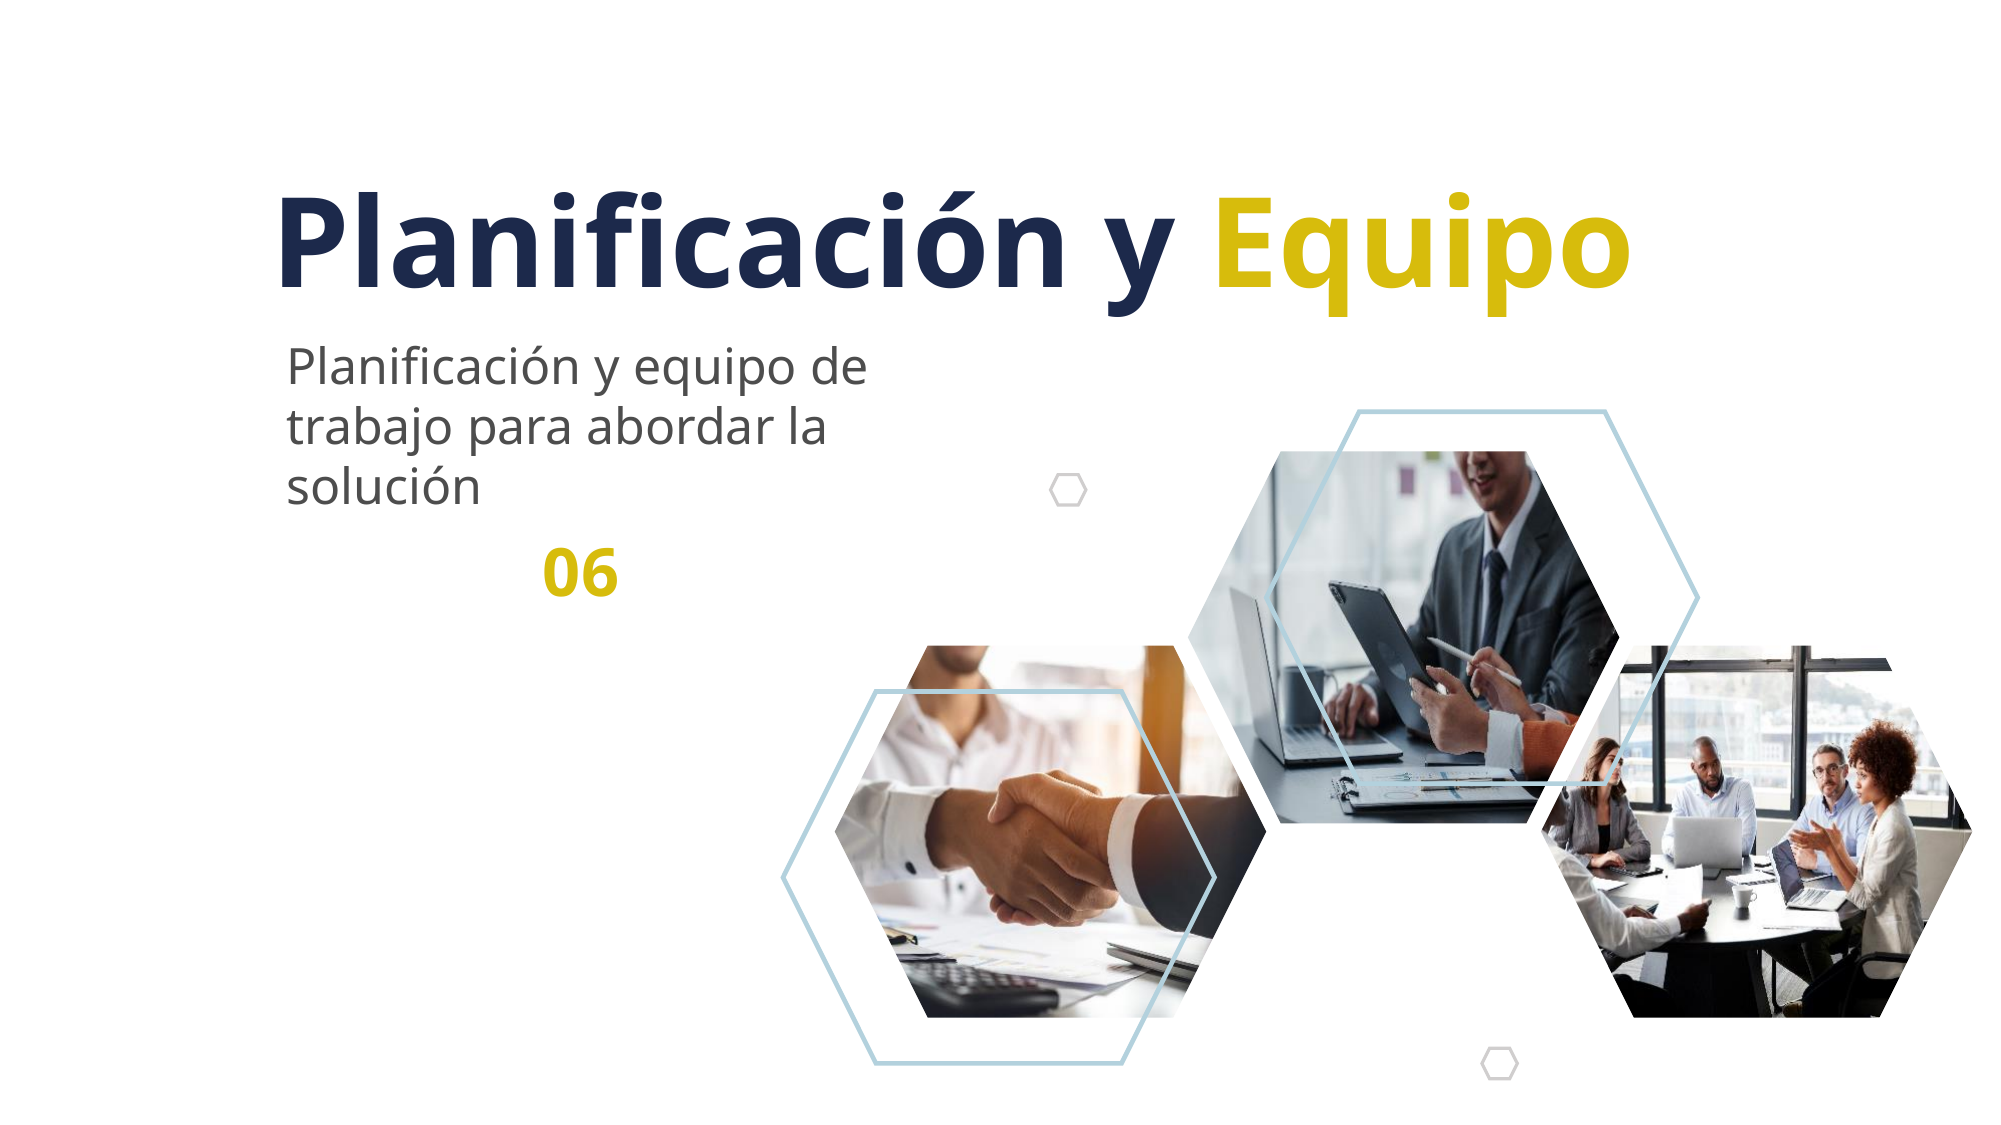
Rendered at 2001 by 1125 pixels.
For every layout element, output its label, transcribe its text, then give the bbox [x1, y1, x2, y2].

text_box Planificación y equipo de trabajo para abordar la solución [271, 327, 891, 522]
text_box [782, 411, 1973, 1079]
text_box Planificación y Equipo [256, 155, 1792, 320]
text_box 06 [528, 522, 635, 618]
